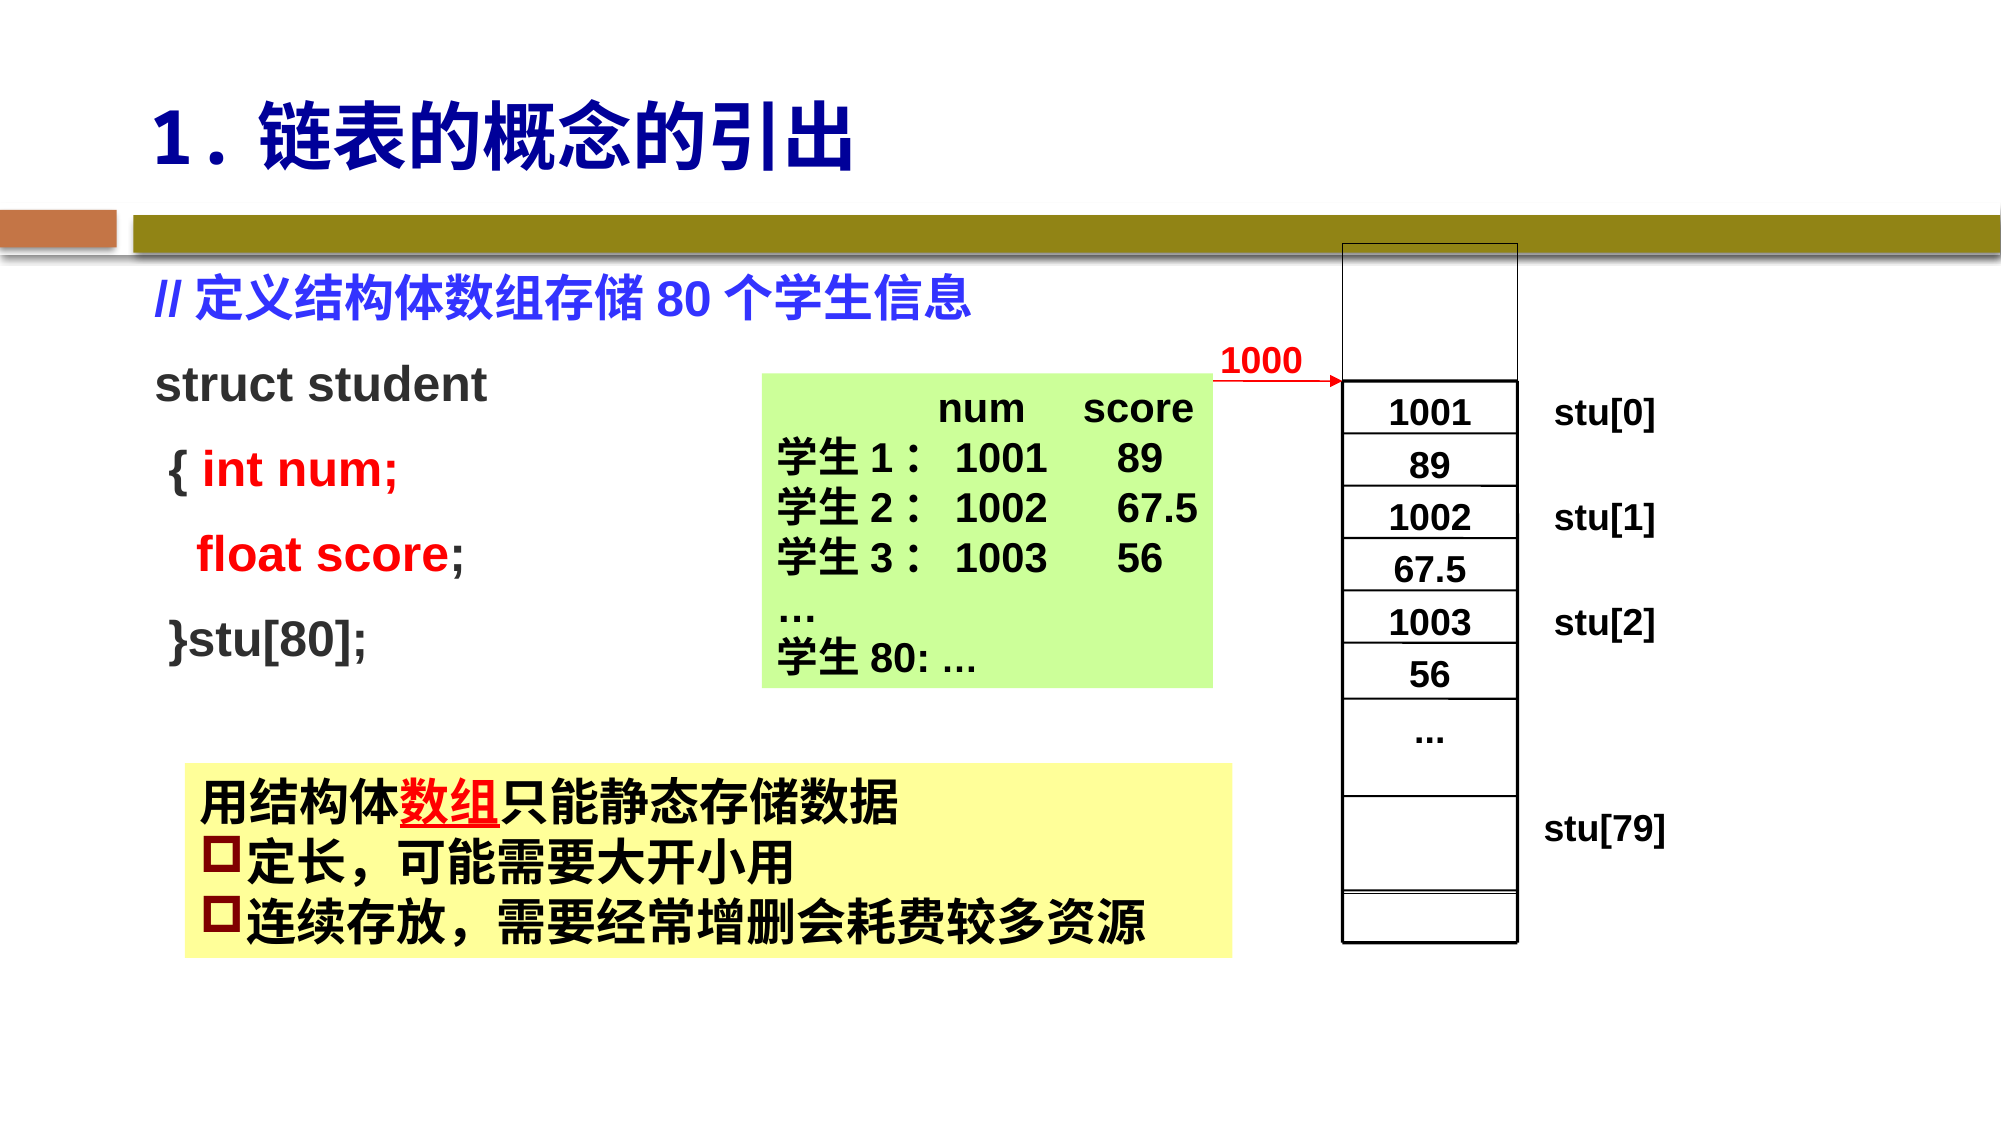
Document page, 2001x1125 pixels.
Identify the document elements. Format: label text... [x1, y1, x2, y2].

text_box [1342, 243, 1693, 943]
text_box num score 学生1：1001 89 学生2：1002 67.5 学生3：1003 56 … 学生80: … [761, 373, 1213, 689]
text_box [1204, 328, 1343, 390]
title 1.链表的概念的引出 [134, 78, 1410, 188]
text_box 用结构体数组只能静态存储数据 定长，可能需要大开小用 连续存放，需要经常增删会耗费较多资源 [184, 763, 1233, 958]
text_box //定义结构体数组存储80个学生信息 struct student { int num; float score; }stu[80]; [139, 259, 1073, 674]
